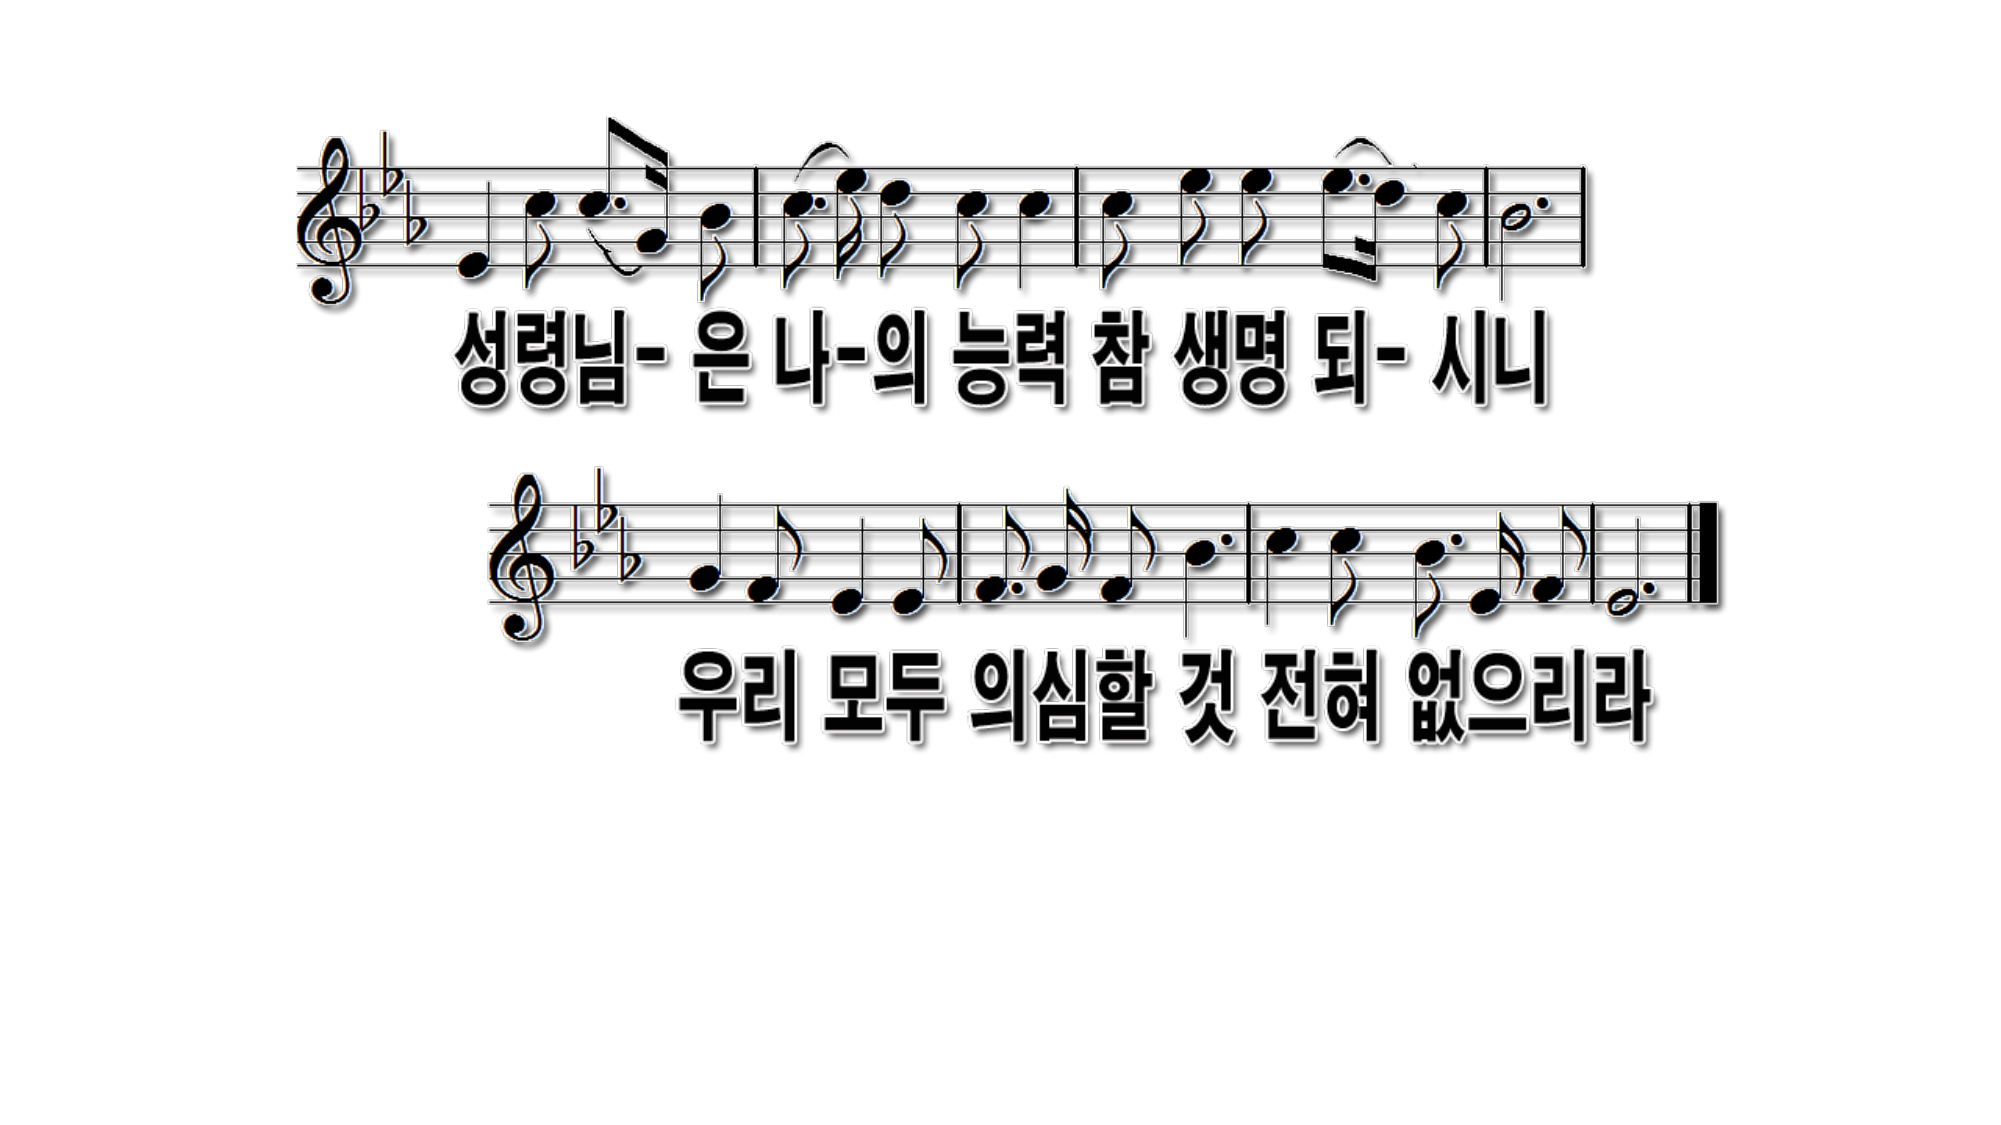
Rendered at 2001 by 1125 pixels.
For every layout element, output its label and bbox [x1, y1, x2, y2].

picture [249, 0, 1750, 835]
